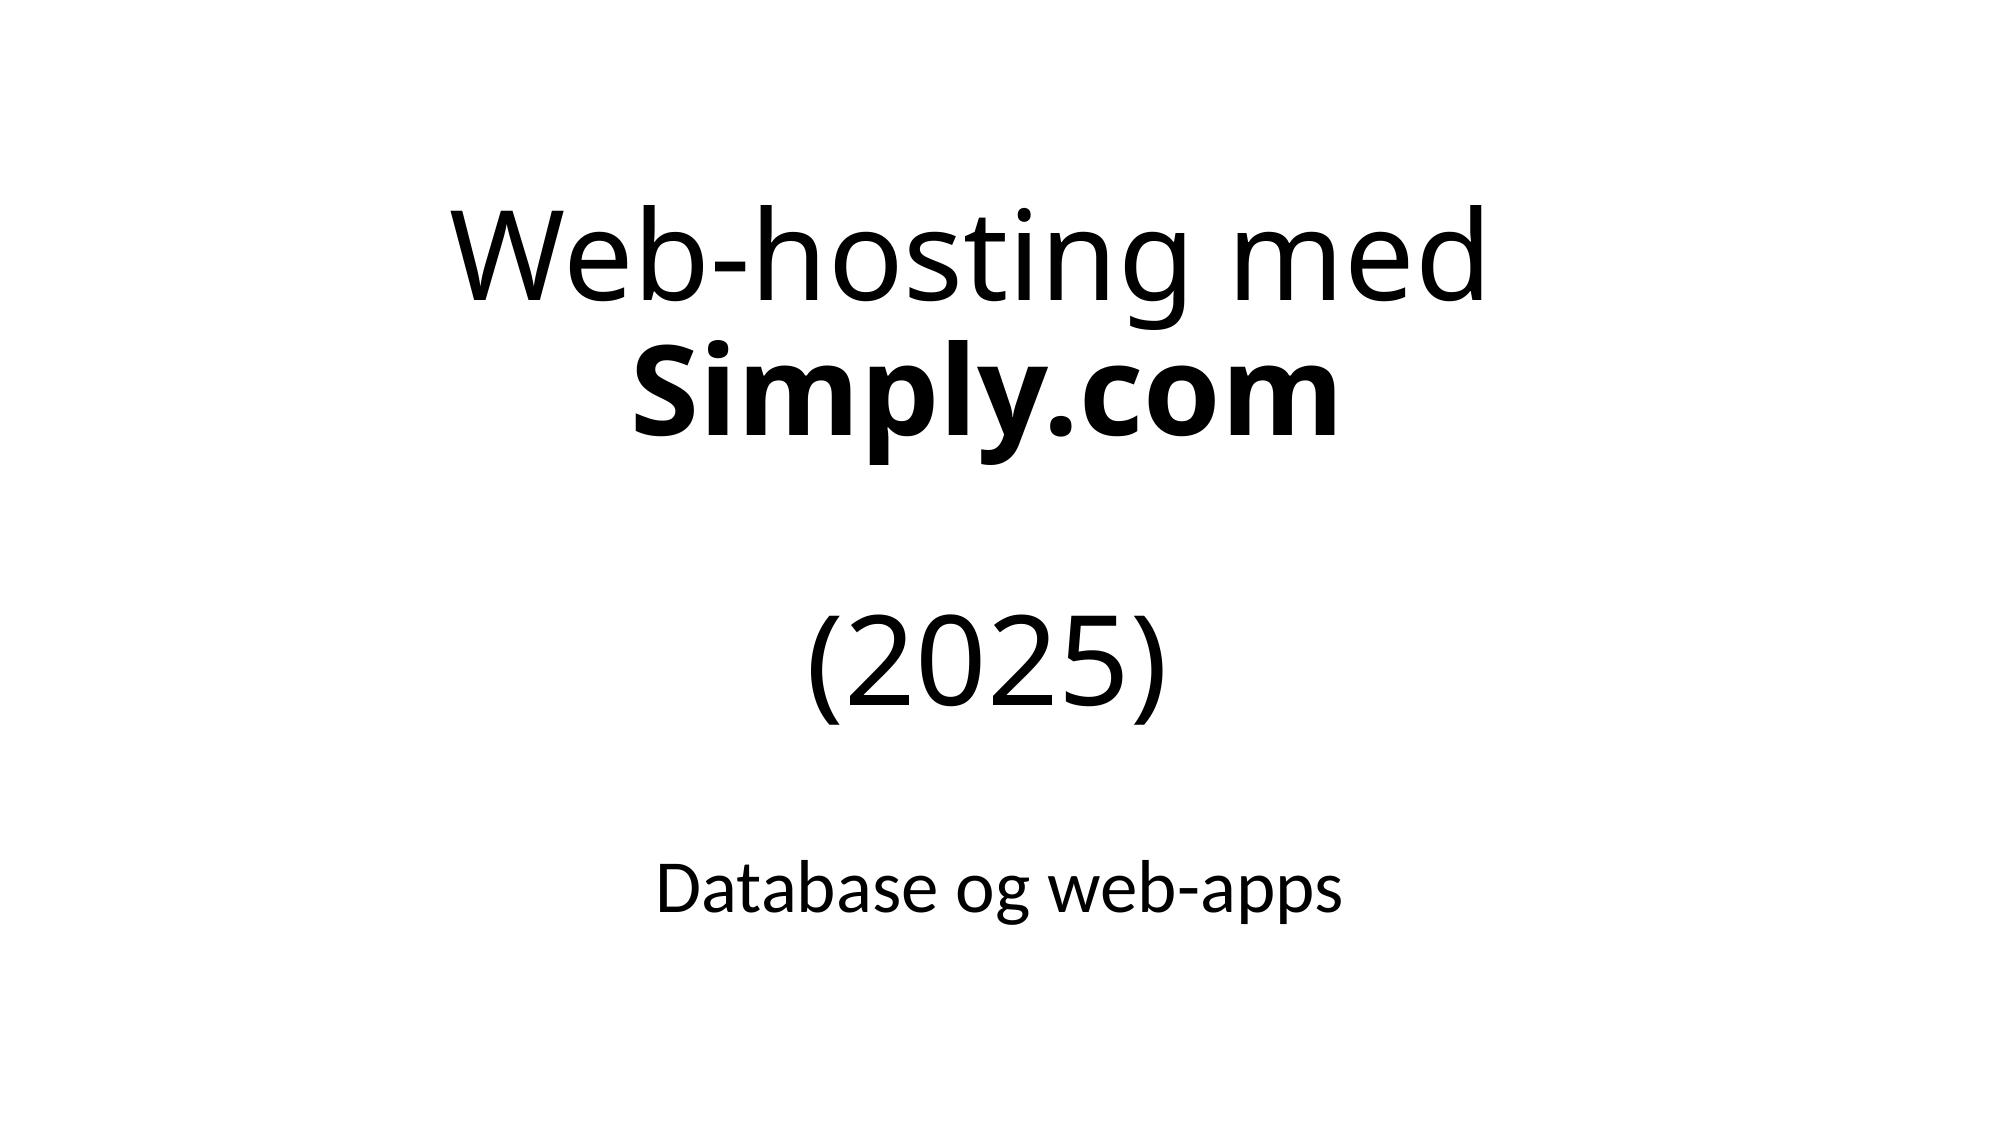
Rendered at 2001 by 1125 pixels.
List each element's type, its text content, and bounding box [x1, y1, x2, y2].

subtitle Database og web-apps [249, 840, 1750, 941]
title Web-hosting med Simply.com (2025) [114, 184, 1860, 740]
